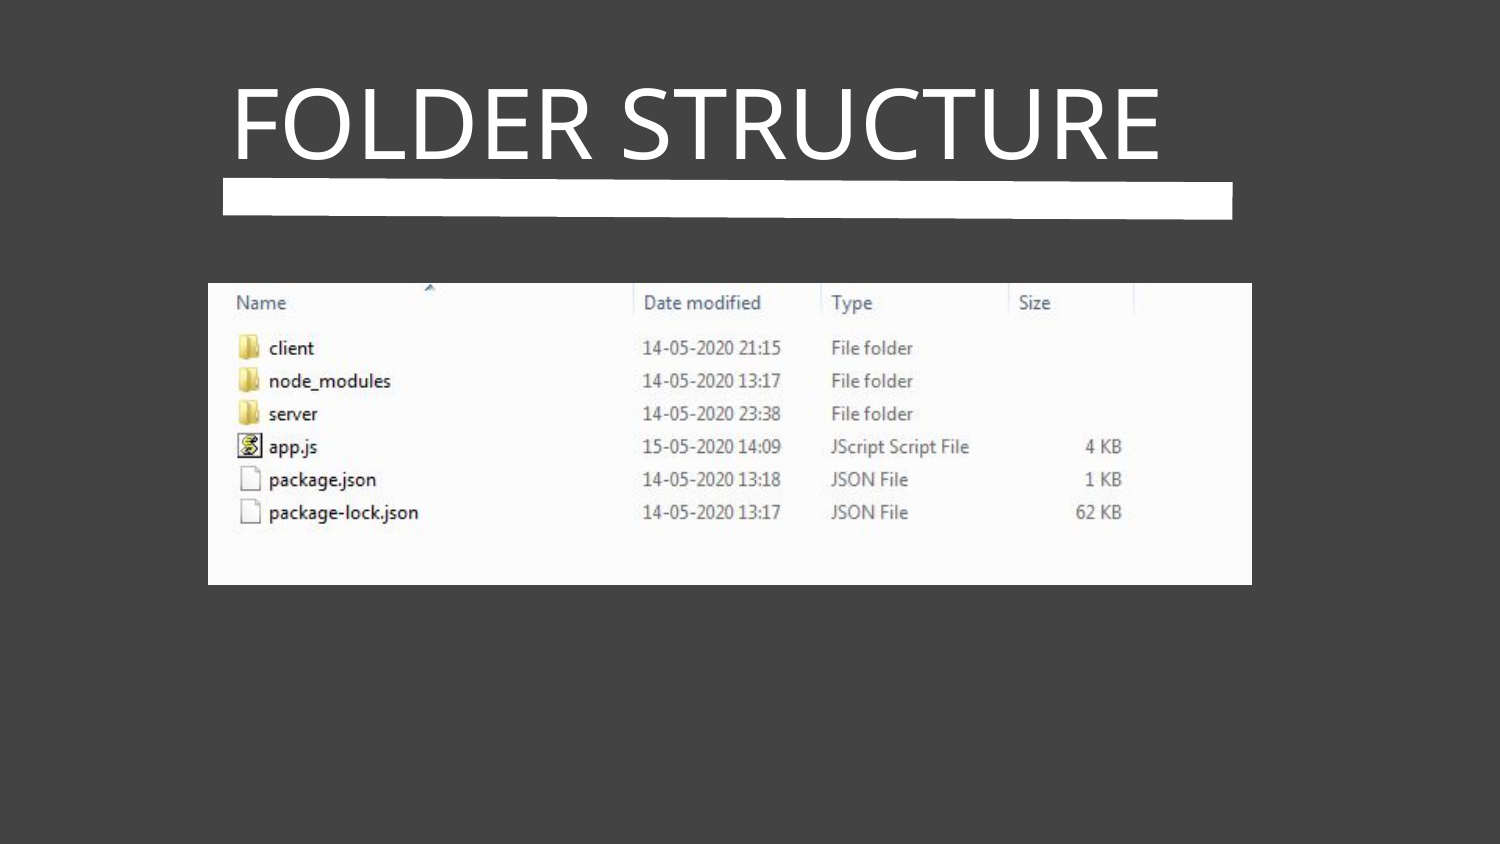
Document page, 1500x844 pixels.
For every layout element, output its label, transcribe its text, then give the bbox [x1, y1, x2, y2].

text_box FOLDER STRUCTURE [214, 46, 1246, 190]
picture [207, 283, 1252, 586]
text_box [222, 196, 1233, 202]
